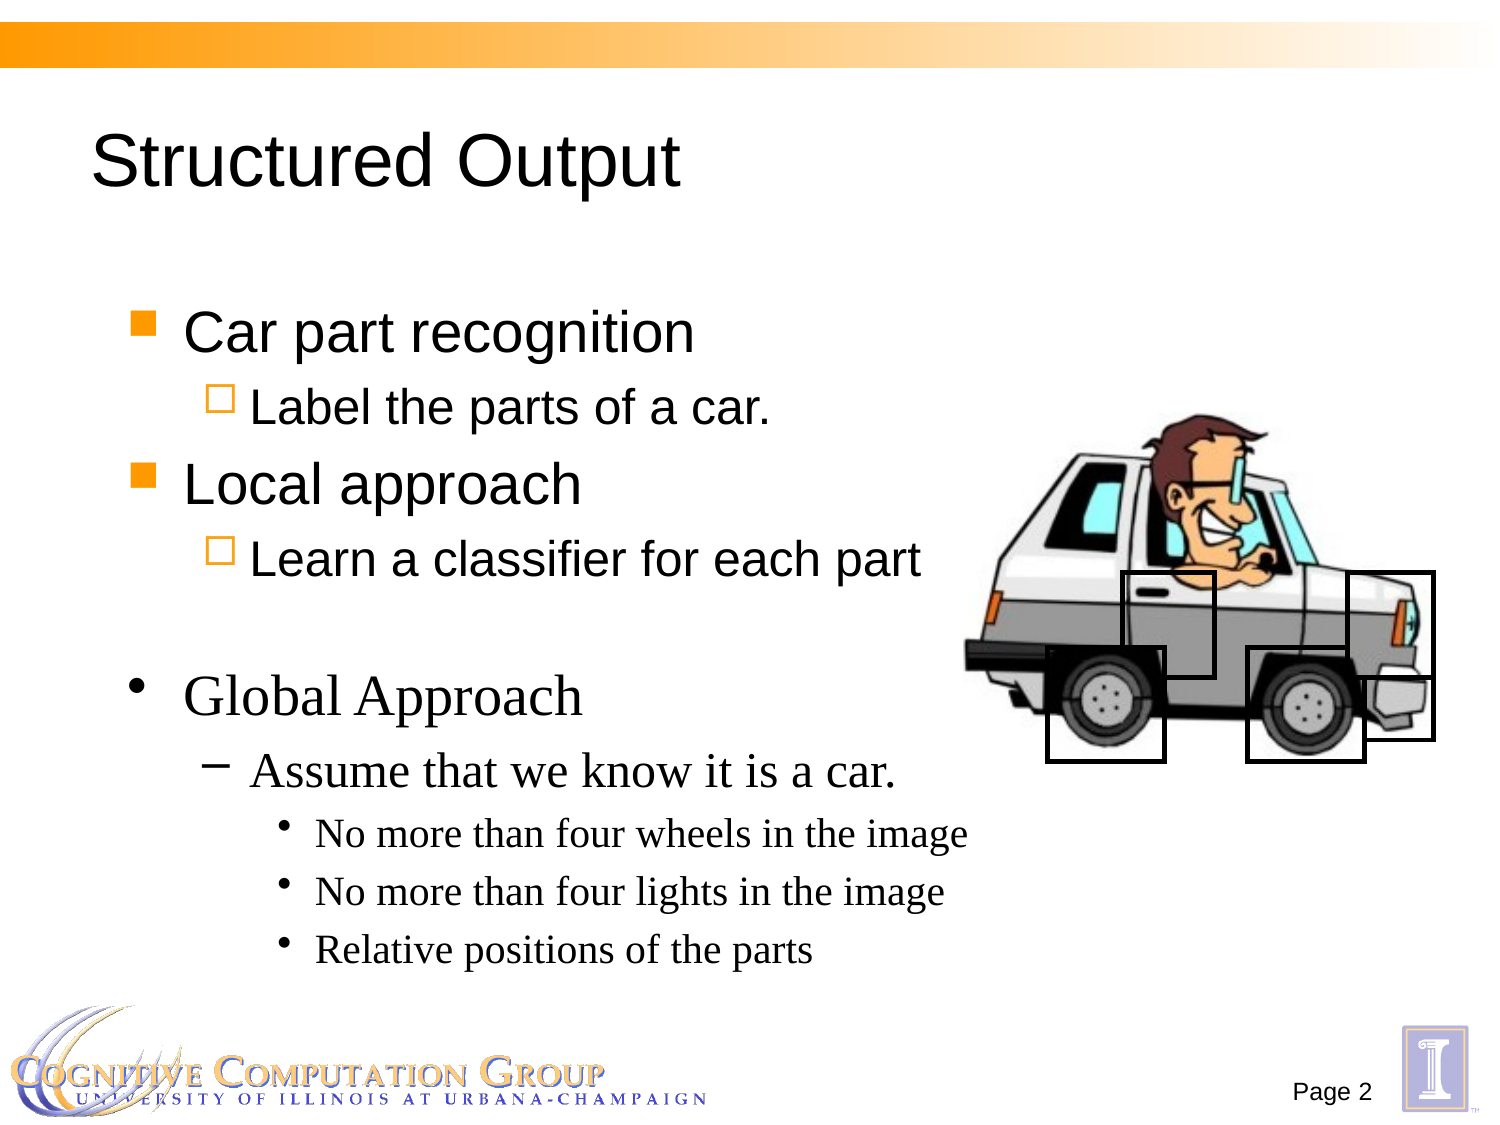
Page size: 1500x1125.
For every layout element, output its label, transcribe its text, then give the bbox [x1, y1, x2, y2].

picture [962, 412, 1432, 760]
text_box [0, 1000, 713, 1125]
text_box Global Approach Assume that we know it is a car. No more than four wheels in the image No more than four lights in the image Relative positions of the parts [112, 649, 1075, 1025]
title Structured Output [75, 75, 1425, 238]
slide_number Page 2 [1237, 1074, 1388, 1113]
list Car part recognition Label the parts of a car. Local approach Learn a classifier for each part [112, 287, 963, 649]
text_box C [738, 22, 743, 67]
slide_number Page 26 [826, 22, 831, 67]
text_box xdt=1 [562, 22, 566, 67]
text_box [650, 22, 654, 67]
text_box 66.46 [914, 22, 919, 67]
